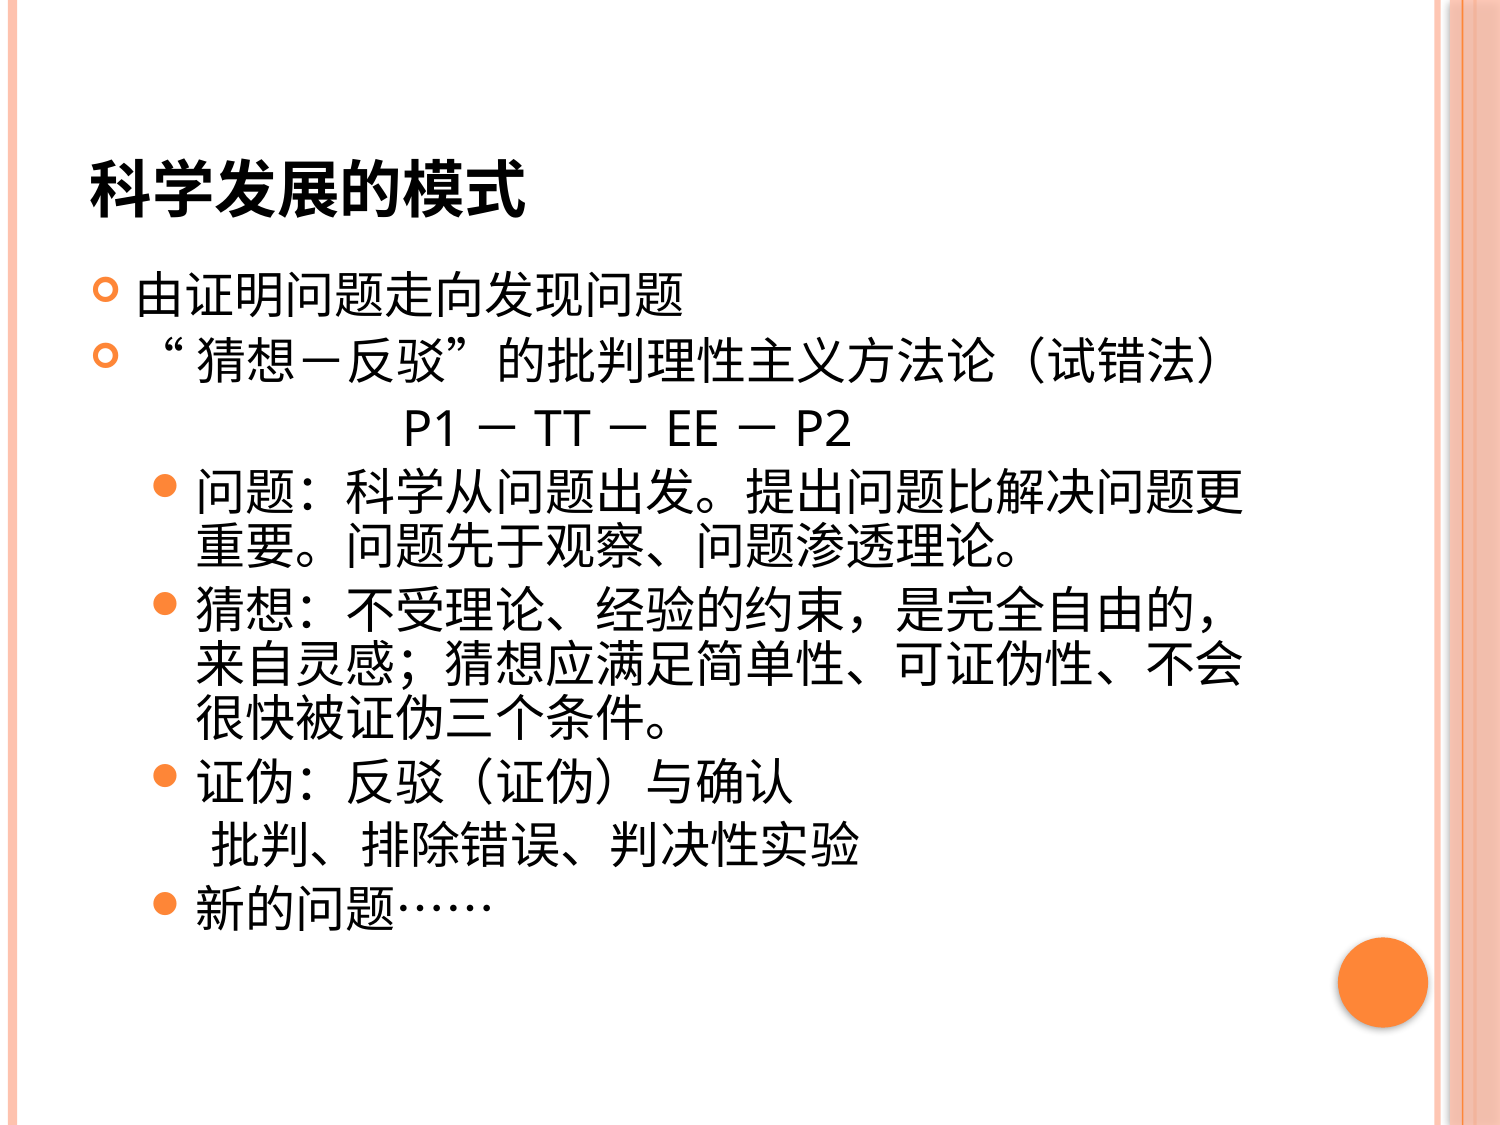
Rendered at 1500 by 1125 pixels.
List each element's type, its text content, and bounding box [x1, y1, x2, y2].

list 由证明问题走向发现问题 “猜想－反驳”的批判理性主义方法论（试错法） P1－TT－EE－P2 问题：科学从问题出发。提出问题比解决问题更重要。问题先于观察、问题渗透理论。 猜想：不受理论、经验的约束，是完全自由的，来自灵感；猜想应满足简单性、可证伪性、不会很快被证伪三个条件。 证伪：反驳（证伪）与确认 批判、排除错误、判决性实验 新的问题…… [74, 262, 1306, 1063]
title 科学发展的模式 [75, 45, 1300, 233]
